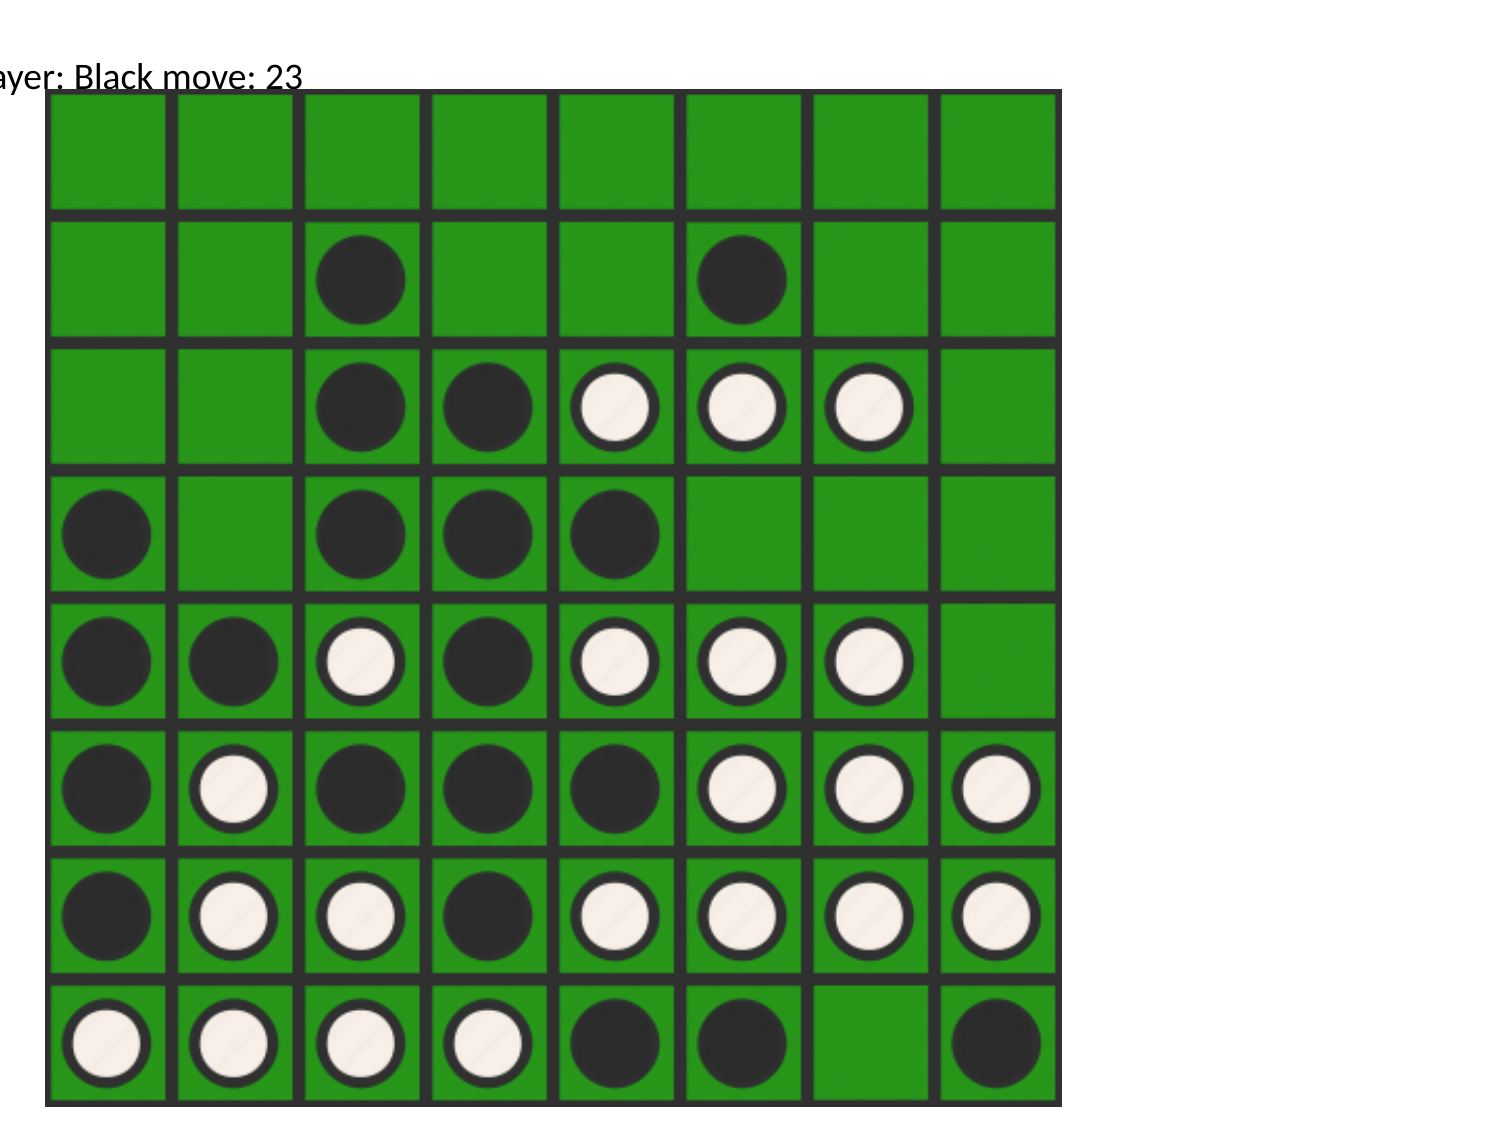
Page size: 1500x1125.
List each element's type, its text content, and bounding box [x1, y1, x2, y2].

text_box turn: 37 player: Black move: 23 [0, 44, 319, 105]
picture [44, 89, 1062, 1107]
